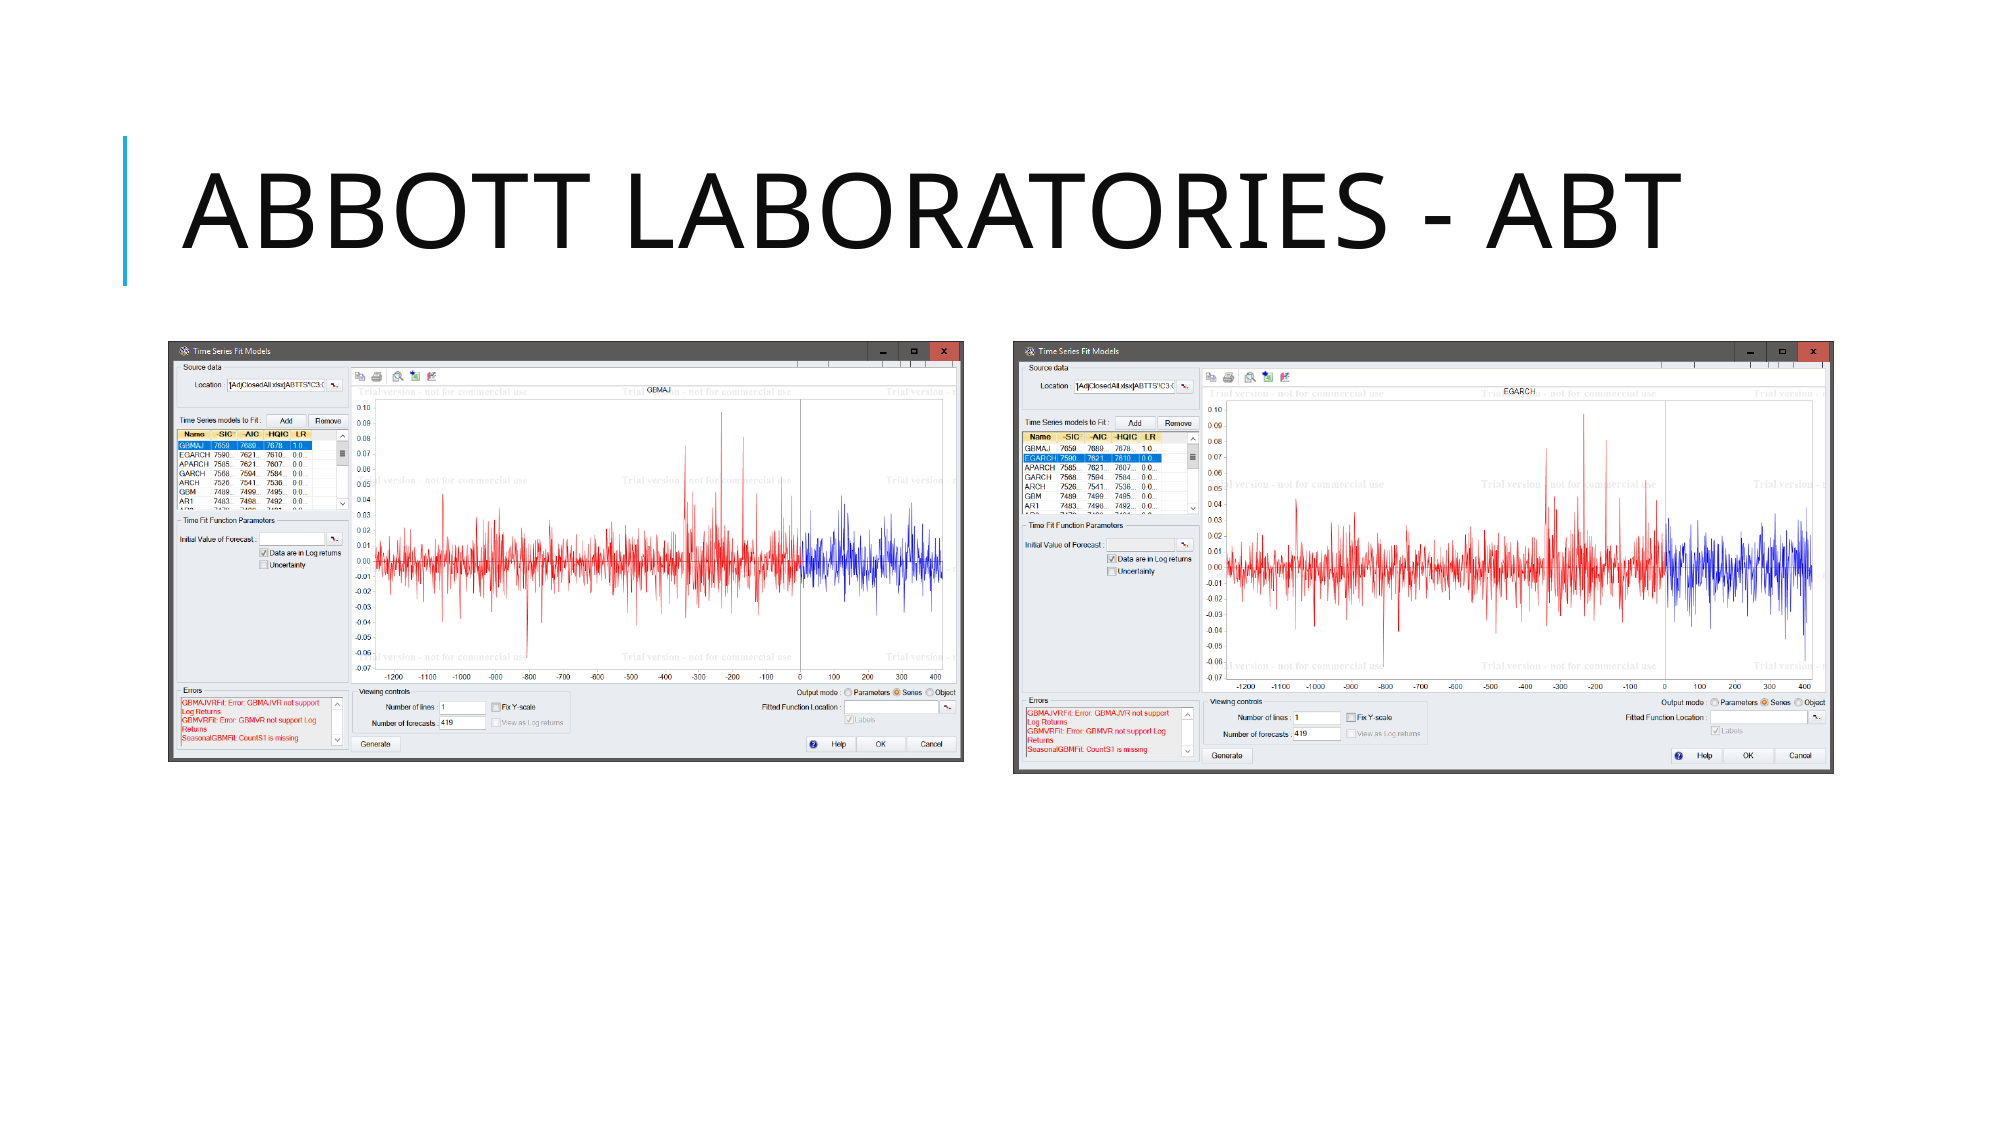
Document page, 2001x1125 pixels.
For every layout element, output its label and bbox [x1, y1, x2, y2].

picture [1013, 341, 1834, 775]
picture [167, 341, 964, 762]
title [168, 96, 1763, 342]
